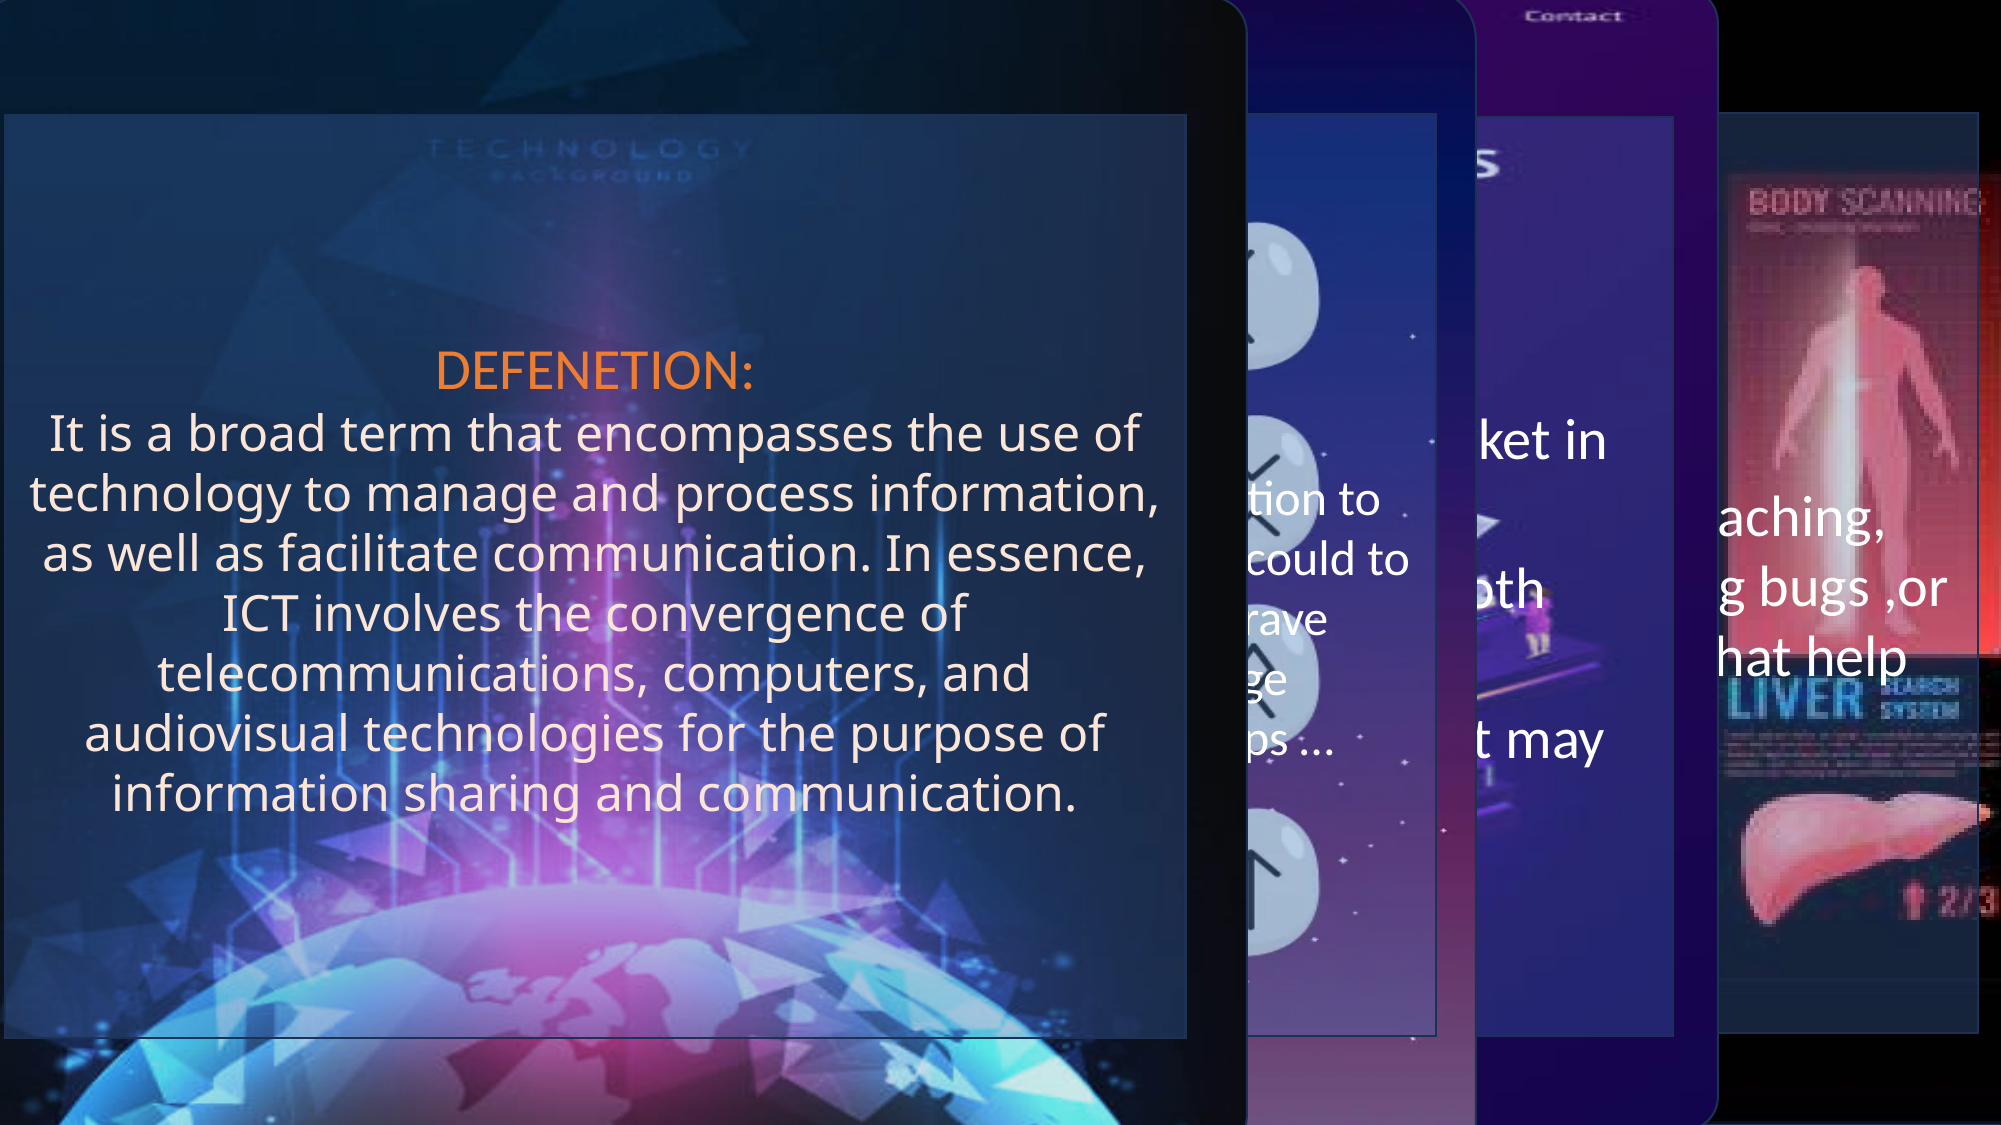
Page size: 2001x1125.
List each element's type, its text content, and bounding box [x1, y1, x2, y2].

text_box [1706, 0, 2000, 1125]
text_box A LOOK IN HISTORY: Since the dawn of history people needed communication to connect with each other ,so they used everything they could to develop this connection ,from the use of stone to crave languages ,to the paper and ink till finalyy the huge technological revelation such as radios ,phon ,laptops … [1248, 113, 1437, 1037]
text_box A LOOK IN HUMANITY: ICT have helped us in our social life in every aspect possible like teaching, engaging ,news gathering ,and health systems as example the hearing bugs ,or the talking with sign language gloves ,and much more enventions that help humanity to a better communication [1719, 112, 1979, 1034]
text_box [0, 0, 1248, 1125]
text_box DEFENETION: It is a broad term that encompasses the use of technology to manage and process information, as well as facilitate communication. In essence, ICT involves the convergence of telecommunications, computers, and audiovisual technologies for the purpose of information sharing and communication. [4, 114, 1187, 1039]
text_box [1230, 0, 1477, 1125]
text_box [1461, 0, 1719, 1125]
text_box A LOOK IN FINANCE: Communication technology have effected the finance market in both active and passive ways Active: becauze it makes huge amount of money for both governments and interpunars Passive: since the technological research is so expensiveit may take long years of hard work and deep pockets [1477, 116, 1674, 1037]
